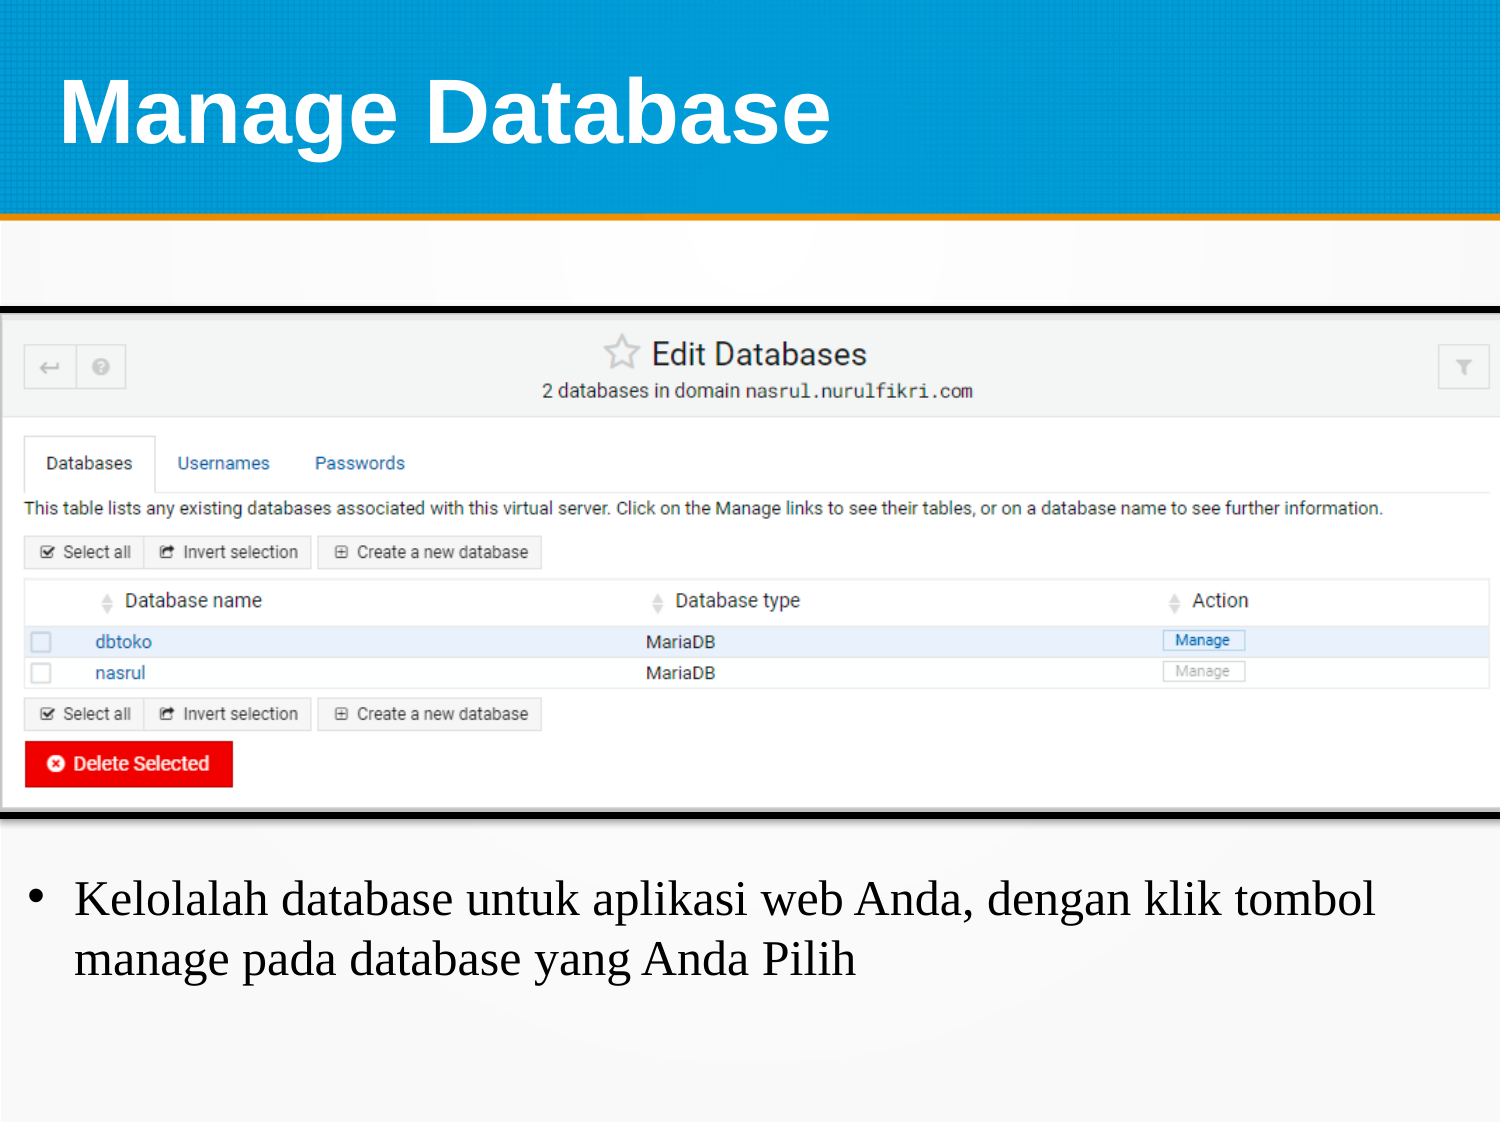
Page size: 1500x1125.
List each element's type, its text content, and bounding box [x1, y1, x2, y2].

text_box Manage Database [58, 4, 1441, 163]
picture [0, 819, 1500, 1125]
text_box Kelolalah database untuk aplikasi web Anda, dengan klik tombol manage pada database yang Anda Pilih [12, 857, 1487, 993]
picture [0, 312, 1500, 813]
picture [0, 214, 1500, 306]
